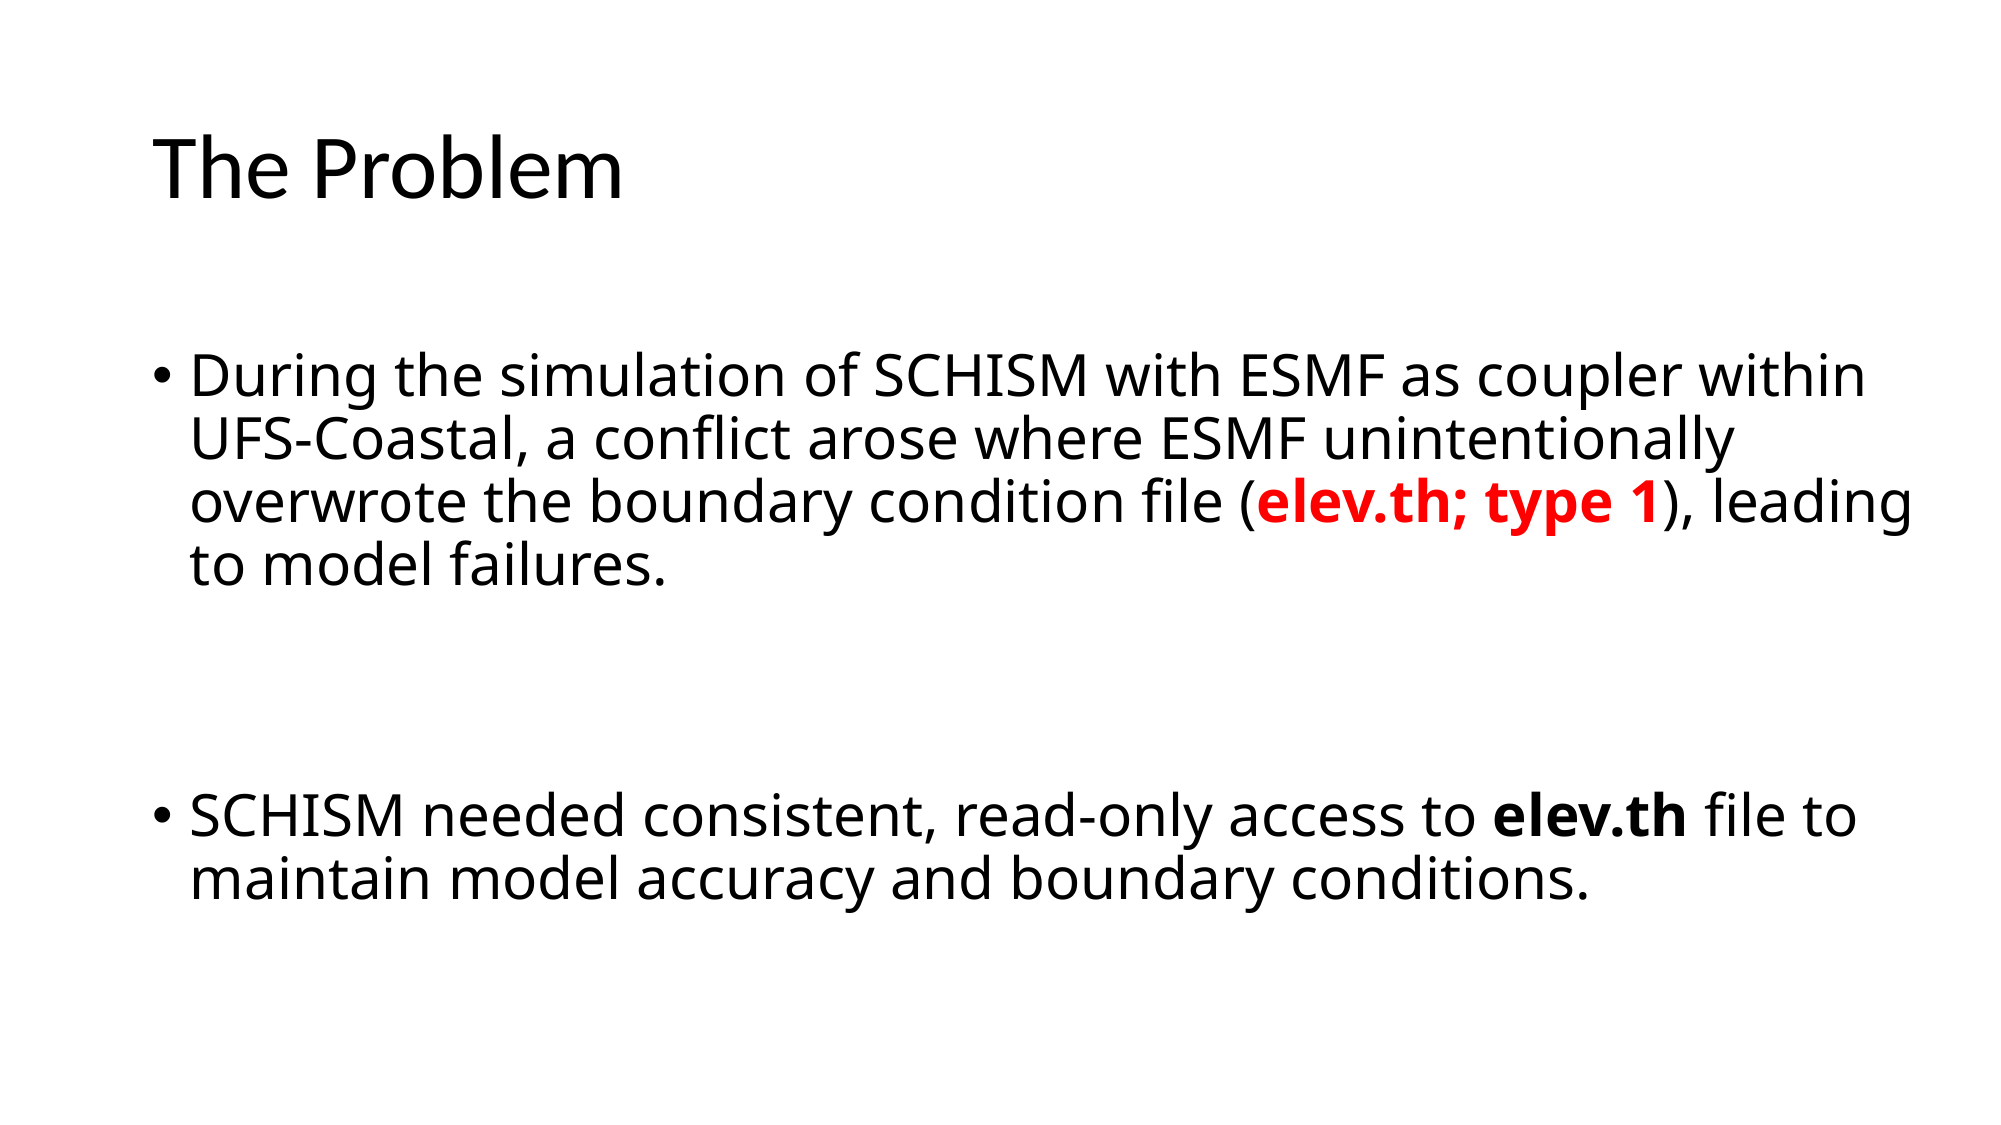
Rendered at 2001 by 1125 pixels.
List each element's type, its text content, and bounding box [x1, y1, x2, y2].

list During the simulation of SCHISM with ESMF as coupler within UFS-Coastal, a conflict arose where ESMF unintentionally overwrote the boundary condition file (elev.th; type 1), leading to model failures. SCHISM needed consistent, read-only access to elev.th file to maintain model accuracy and boundary conditions. [137, 338, 1964, 877]
title The Problem [137, 59, 1863, 278]
